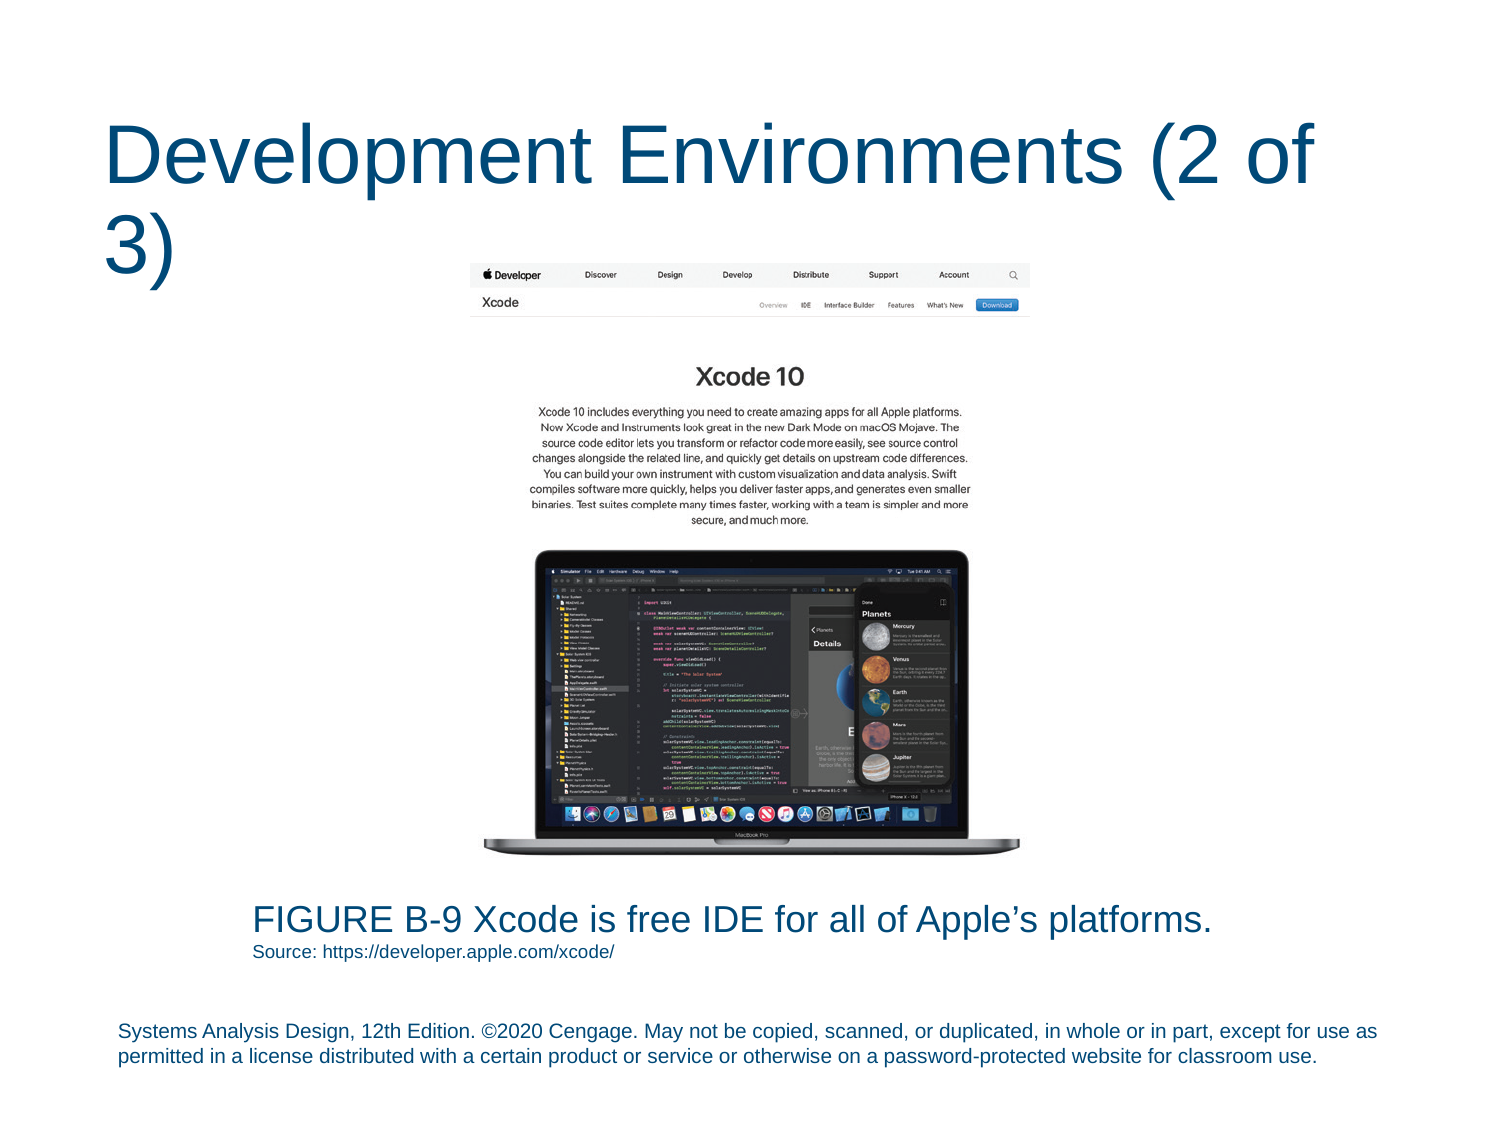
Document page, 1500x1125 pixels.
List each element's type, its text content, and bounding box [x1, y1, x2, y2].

title Development Environments (2 of 3) [103, 111, 1397, 243]
footer Systems Analysis Design, 12th Edition. ©2020 Cengage. May not be copied, scanned, or duplicated, in whole or in part, except for use as permitted in a license distributed with a certain product or service or otherwise on a password-protected website for classroom use. [103, 1009, 1397, 1070]
picture [470, 263, 1030, 861]
text_box FIGURE B-9 Xcode is free IDE for all of Apple’s platforms. Source: https://developer.apple.com/xcode/ [237, 887, 1338, 970]
